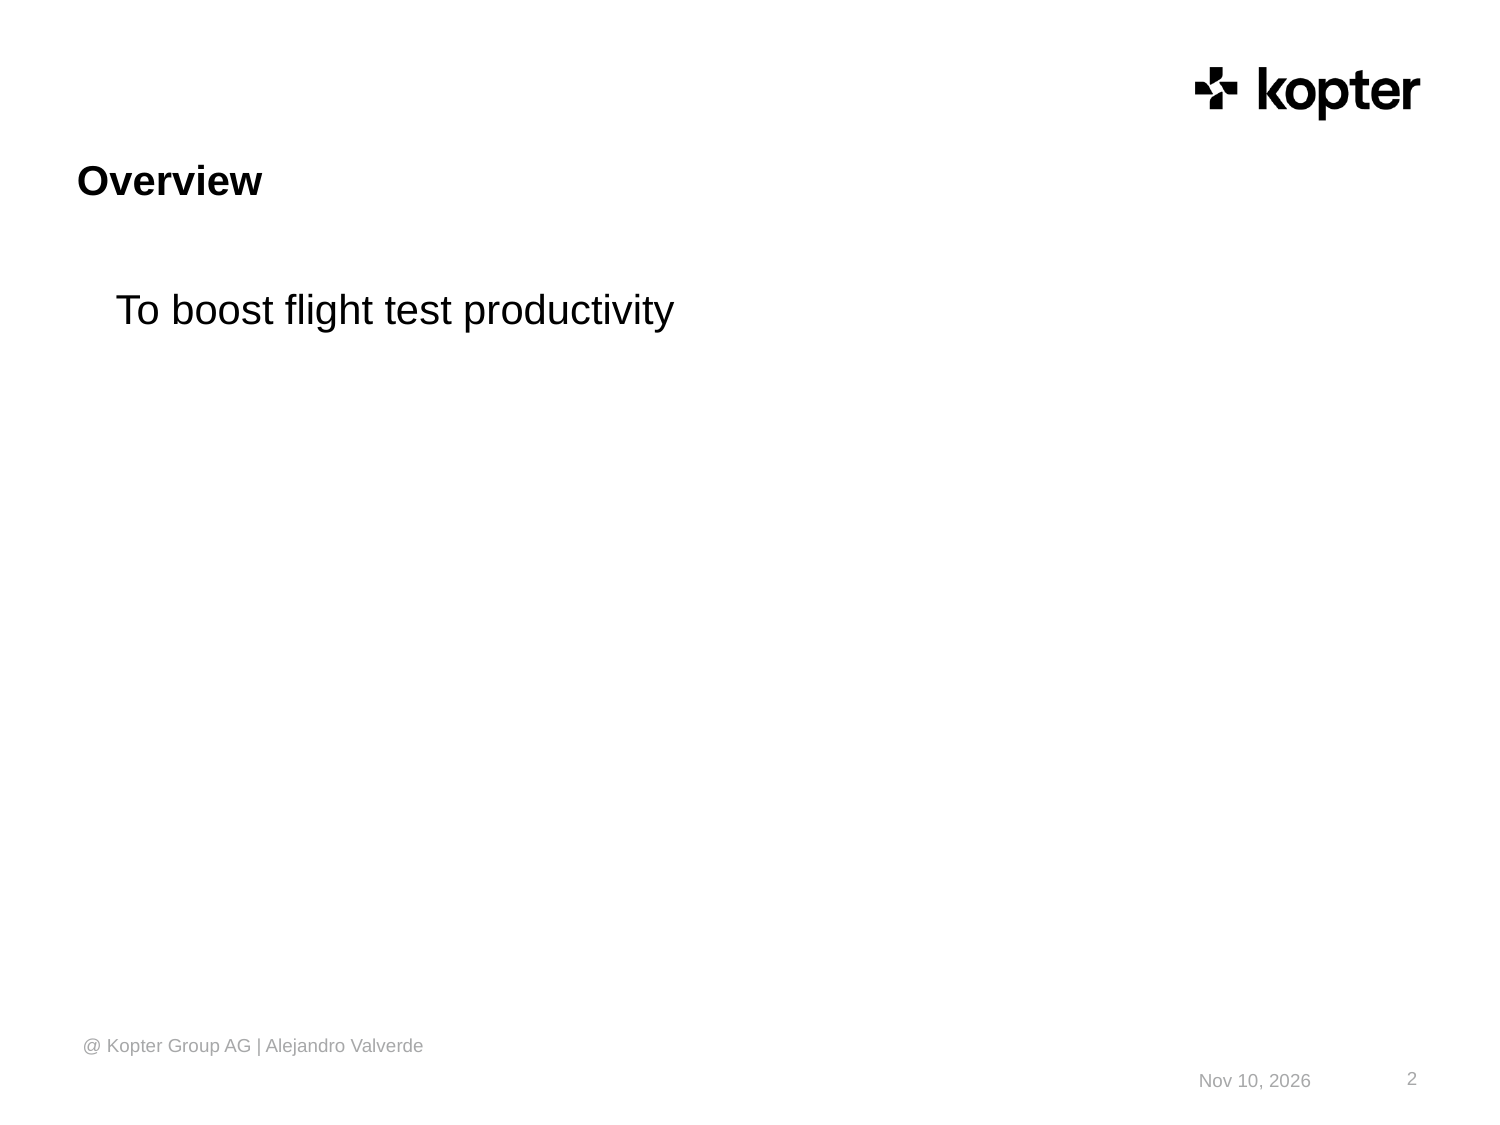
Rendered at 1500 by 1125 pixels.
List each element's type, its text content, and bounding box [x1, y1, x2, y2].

slide_number 21-Feb-18 [1181, 1069, 1329, 1099]
slide_number 2 [1328, 1067, 1418, 1097]
list To boost flight test productivity [115, 283, 1397, 921]
title Overview [76, 153, 403, 739]
picture [1194, 66, 1421, 121]
list @ Kopter Group AG | Alejandro Valverde [82, 1033, 703, 1063]
